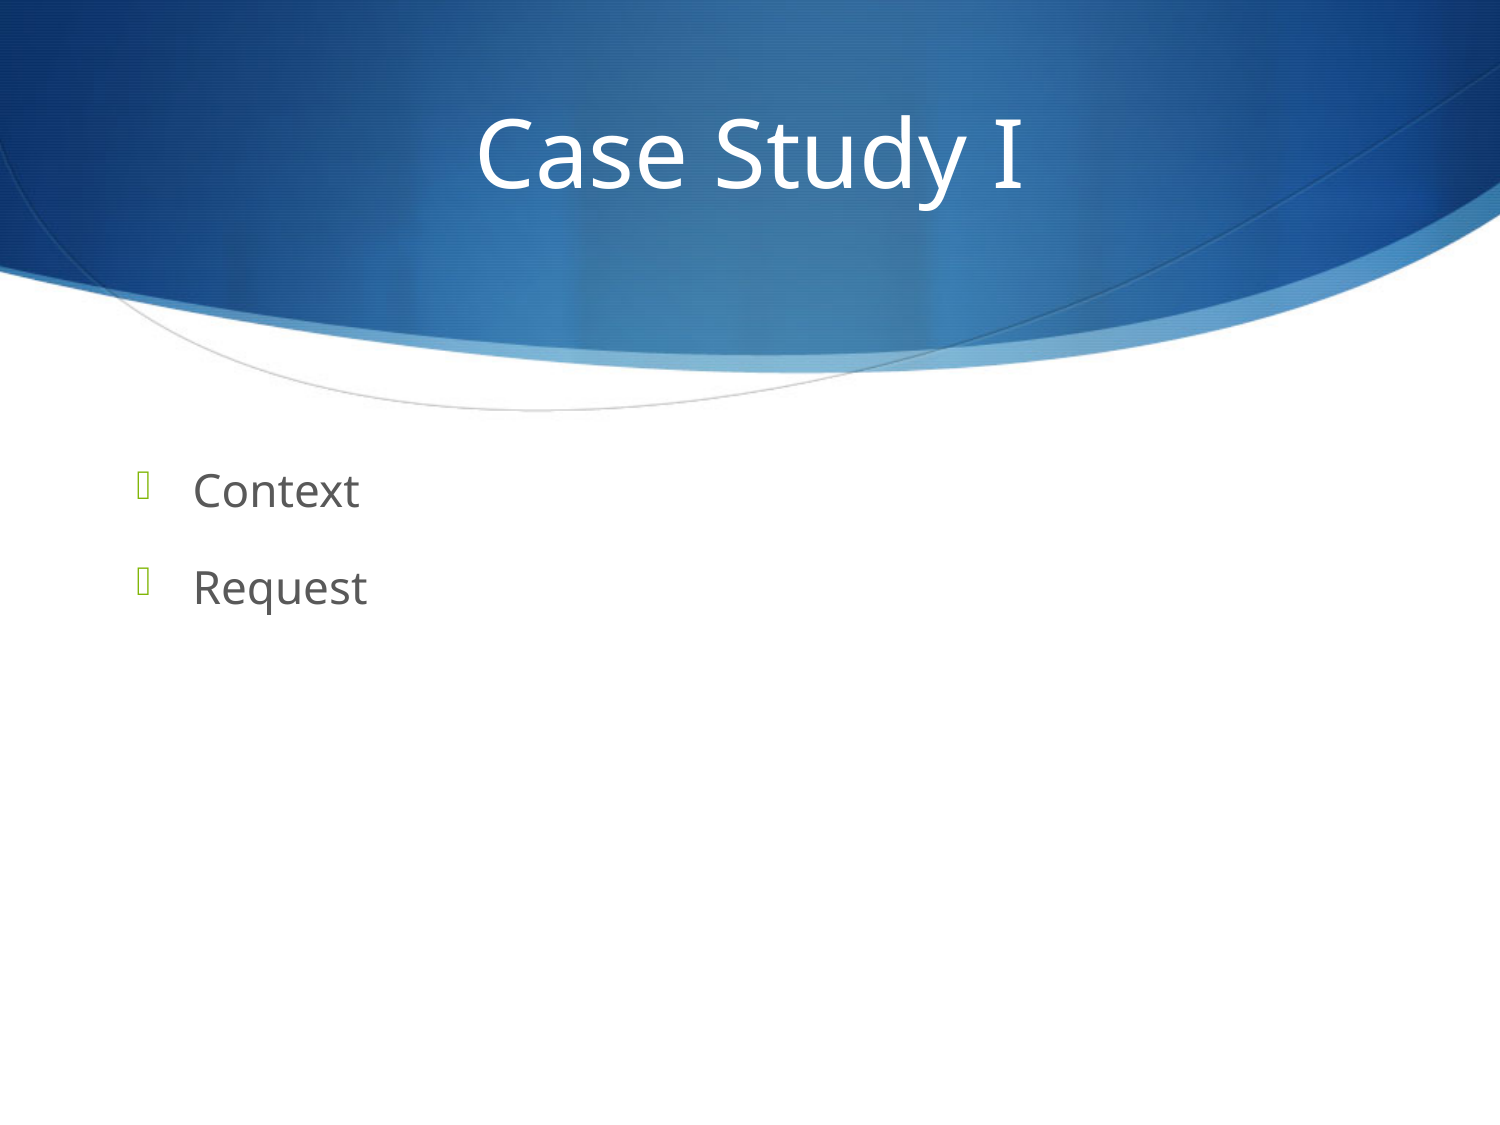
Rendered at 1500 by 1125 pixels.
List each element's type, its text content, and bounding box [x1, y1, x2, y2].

title Case Study I [75, 56, 1425, 245]
picture [0, 0, 1500, 1125]
list Context Request [121, 454, 1379, 991]
